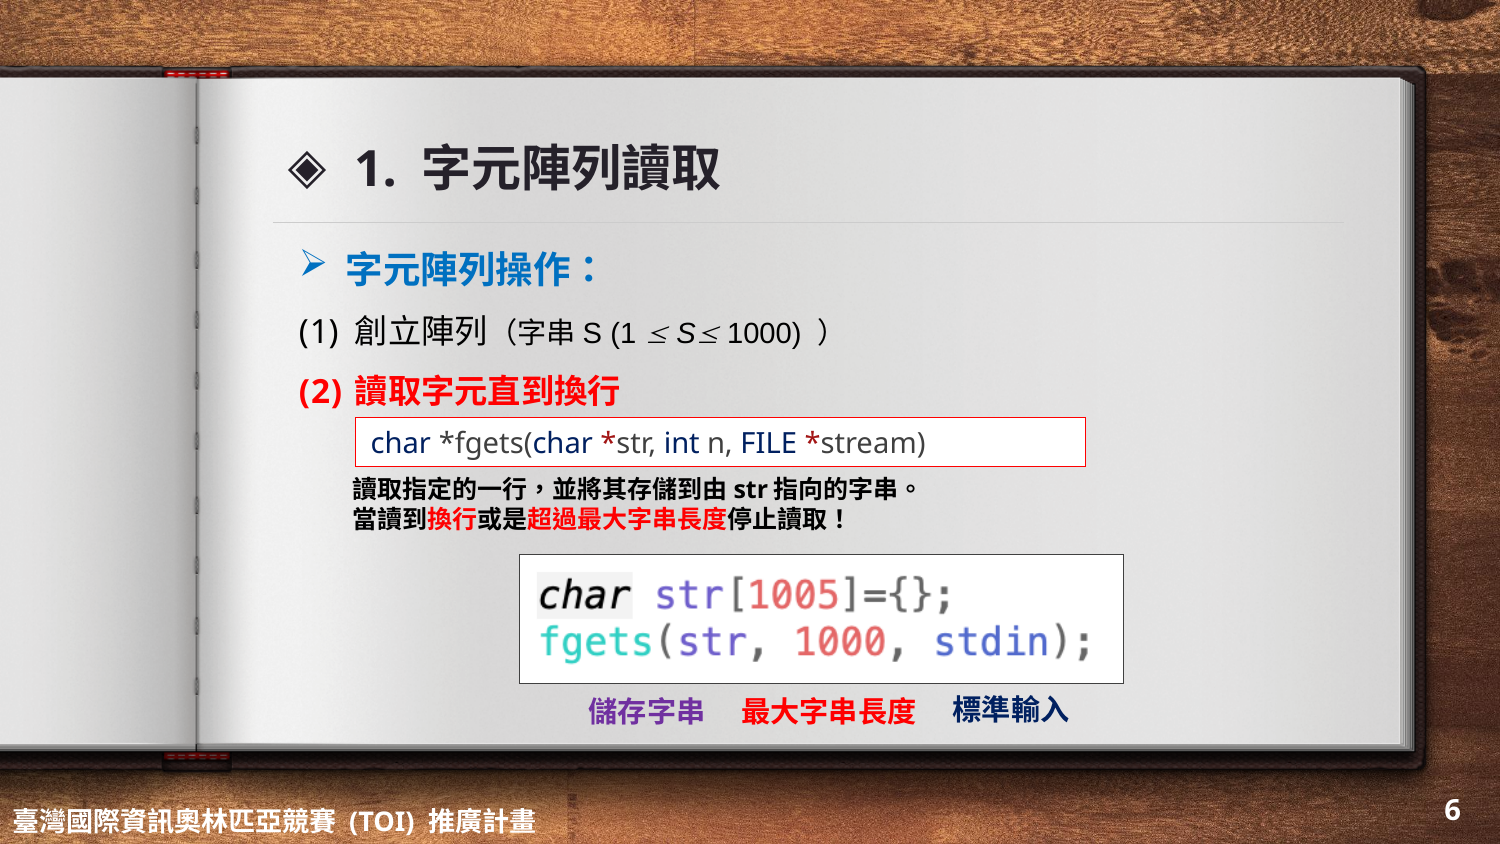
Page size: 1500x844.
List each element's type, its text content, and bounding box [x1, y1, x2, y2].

text_box 儲存字串 [574, 692, 721, 736]
text_box 字元陣列操作： 創立陣列（字串S (1  S 1000) ） 讀取字元直到換行 [283, 238, 1312, 538]
text_box 最大字串長度 [726, 692, 933, 736]
text_box char *fgets(char *str, int n, FILE *stream) [355, 417, 1086, 467]
text_box 標準輸入 [937, 692, 1085, 734]
slide_number 6 [1429, 779, 1500, 844]
text_box 讀取指定的一行，並將其存儲到由str指向的字串。 當讀到換行或是超過最大字串長度停止讀取！ [337, 466, 939, 541]
list 1. 字元陣列讀取 [255, 121, 1341, 215]
picture [0, 0, 1500, 844]
